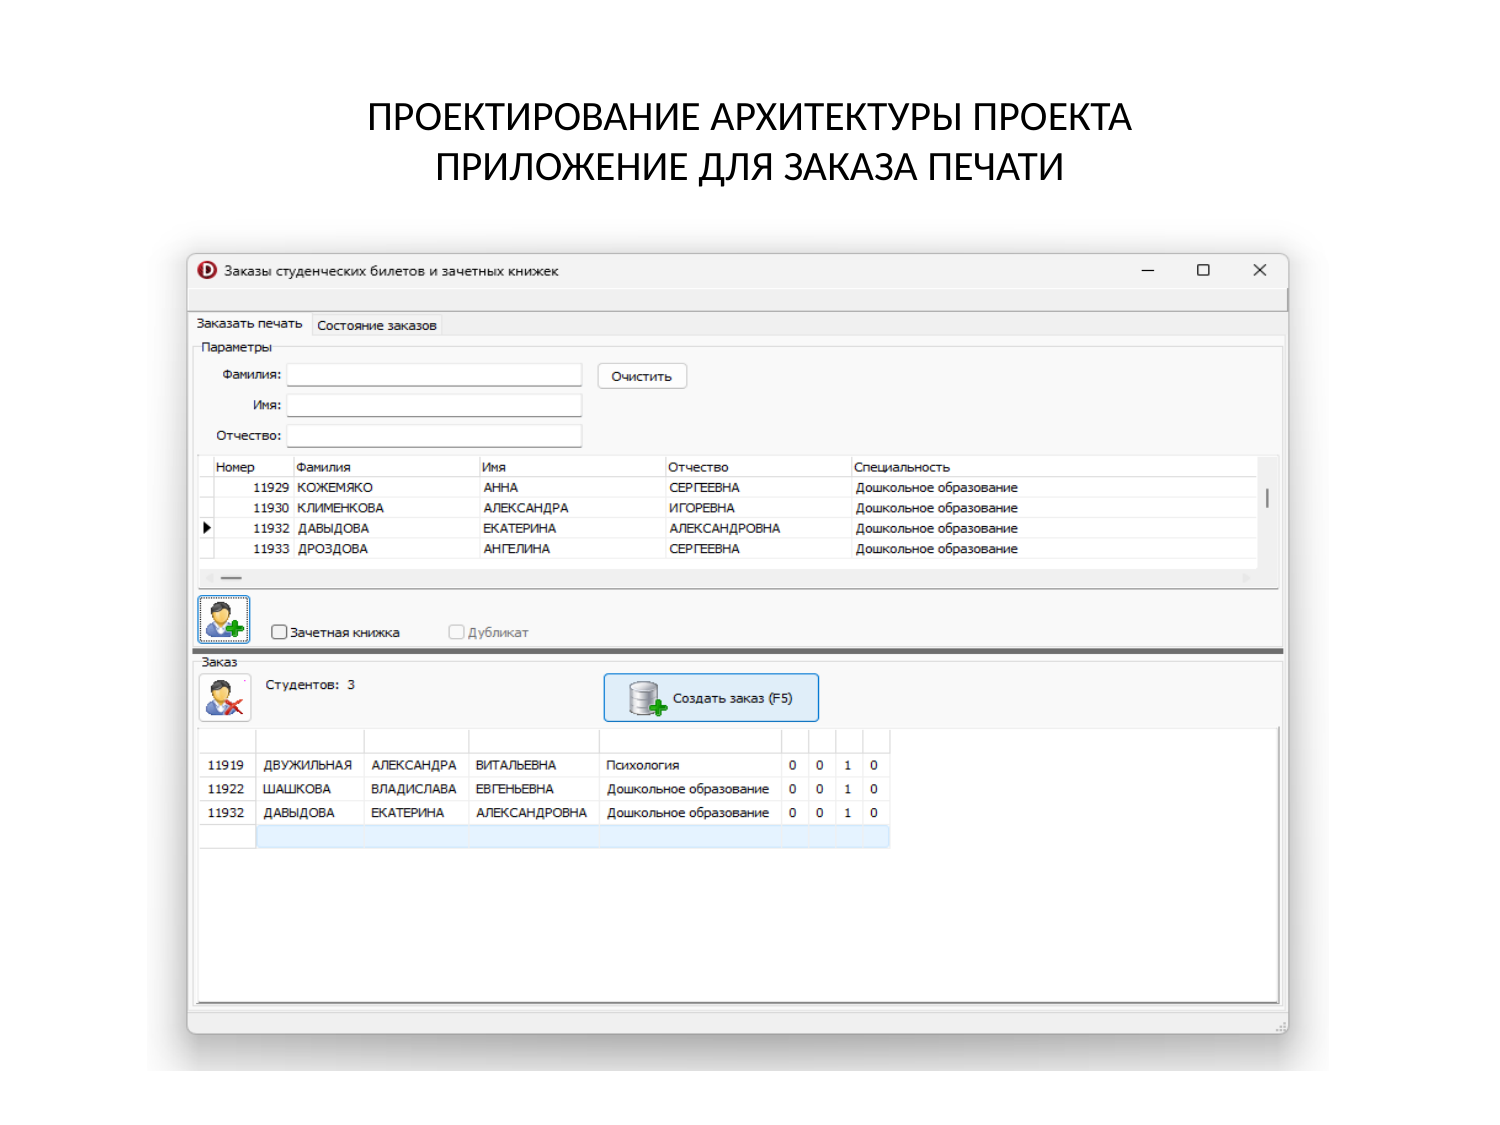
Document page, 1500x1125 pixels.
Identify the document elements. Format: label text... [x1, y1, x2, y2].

title ПРОЕКТИРОВАНИЕ АРХИТЕКТУРЫ ПРОЕКТА ПРИЛОЖЕНИЕ ДЛЯ ЗАКАЗА ПЕЧАТИ [75, 45, 1425, 233]
picture [147, 219, 1329, 1071]
